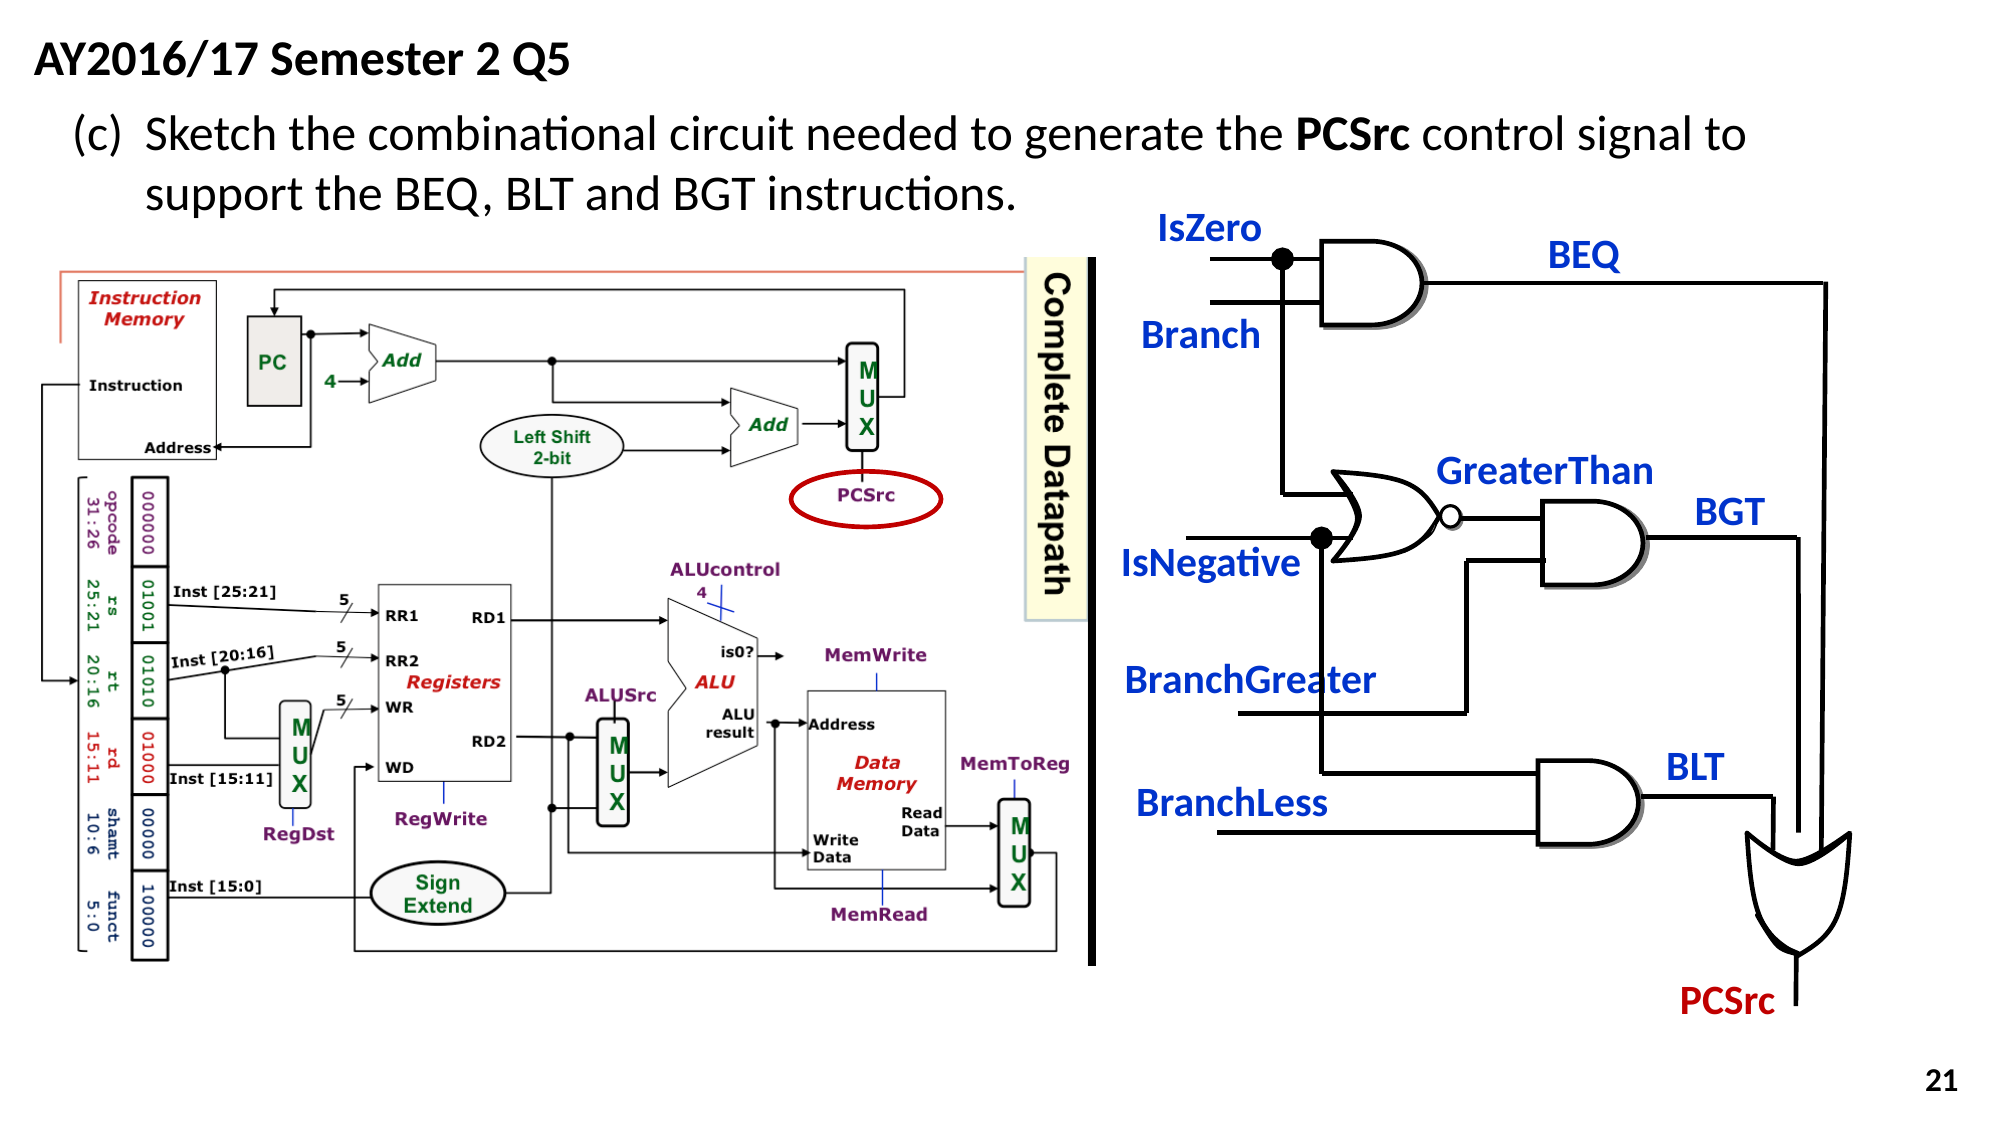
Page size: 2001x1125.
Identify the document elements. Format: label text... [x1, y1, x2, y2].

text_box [1112, 538, 1654, 845]
picture [22, 257, 1096, 966]
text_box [1120, 191, 1824, 281]
text_box (c) Sketch the combinational circuit needed to generate the PCSrc control signal to support the BEQ, BLT and BGT instructions. [57, 93, 1831, 229]
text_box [1104, 476, 1654, 714]
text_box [1654, 281, 1851, 1032]
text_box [1089, 258, 1682, 594]
text_box AY2016/17 Semester 2 Q5 [19, 17, 632, 93]
slide_number 21 [1523, 1047, 1974, 1108]
